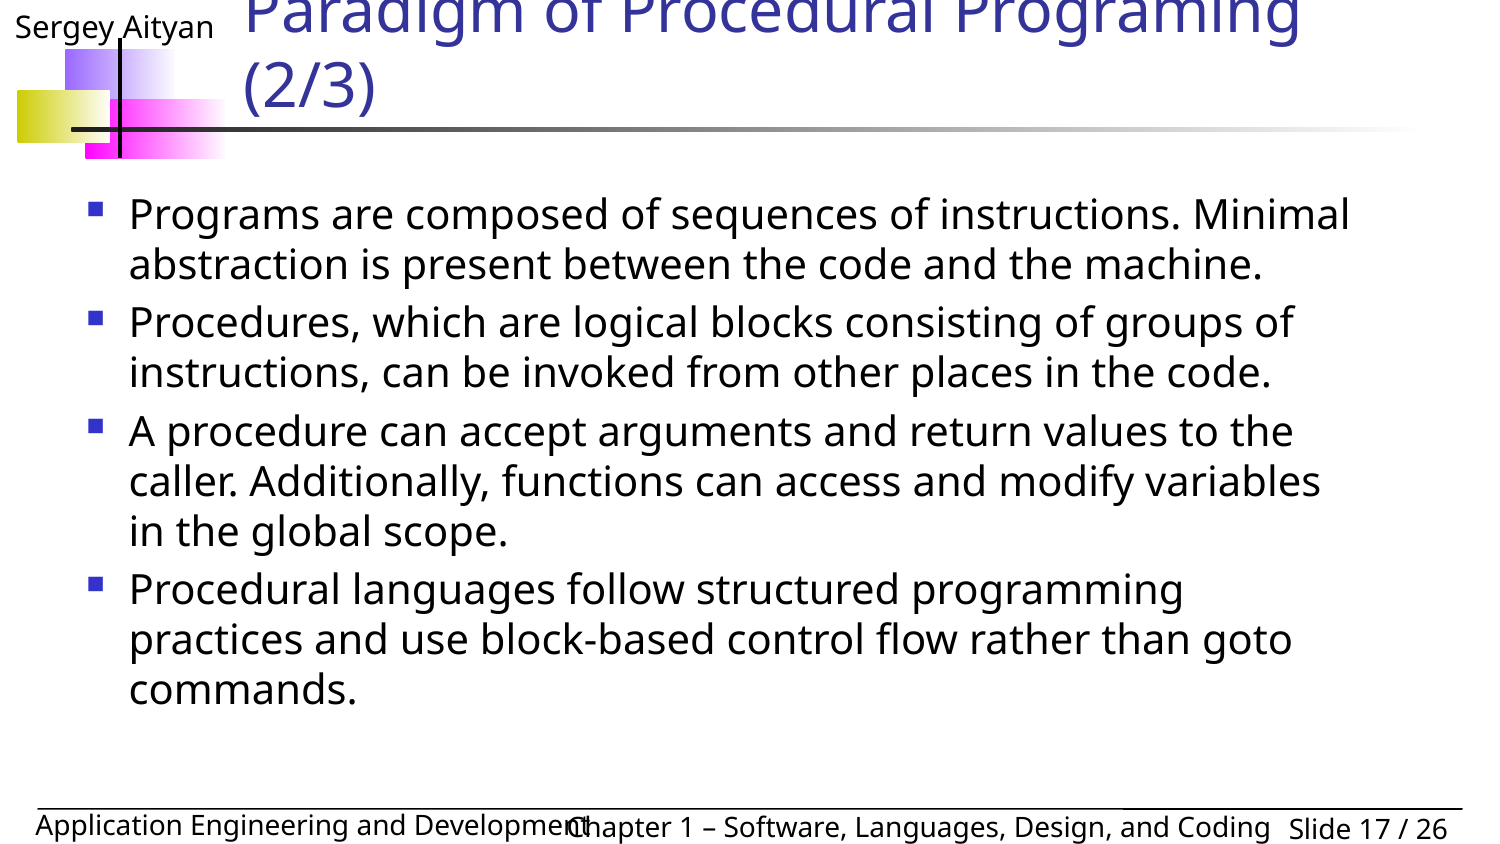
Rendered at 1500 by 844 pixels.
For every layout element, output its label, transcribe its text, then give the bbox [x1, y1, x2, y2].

title Paradigm of Procedural Programing (2/3) [228, 46, 1438, 128]
list Programs are composed of sequences of instructions. Minimal abstraction is present between the code and the machine. Procedures, which are logical blocks consisting of groups of instructions, can be invoked from other places in the code. A procedure can accept arguments and return values to the caller. Additionally, functions can access and modify variables in the global scope. Procedural languages follow structured programming practices and use block-based control flow rather than goto commands. [71, 180, 1375, 672]
